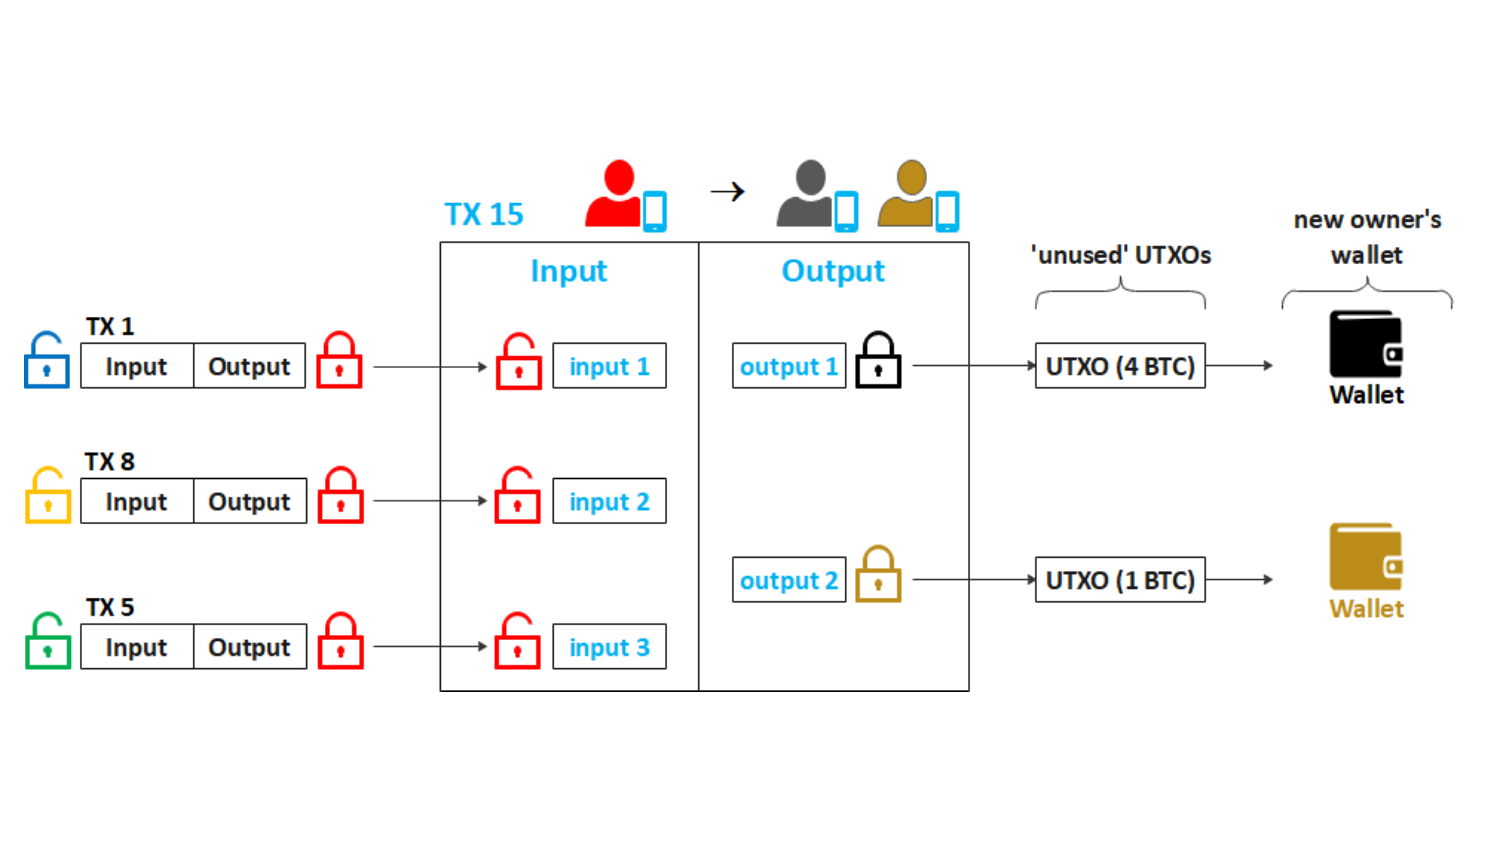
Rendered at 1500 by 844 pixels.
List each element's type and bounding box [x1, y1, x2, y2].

picture [24, 151, 1476, 693]
